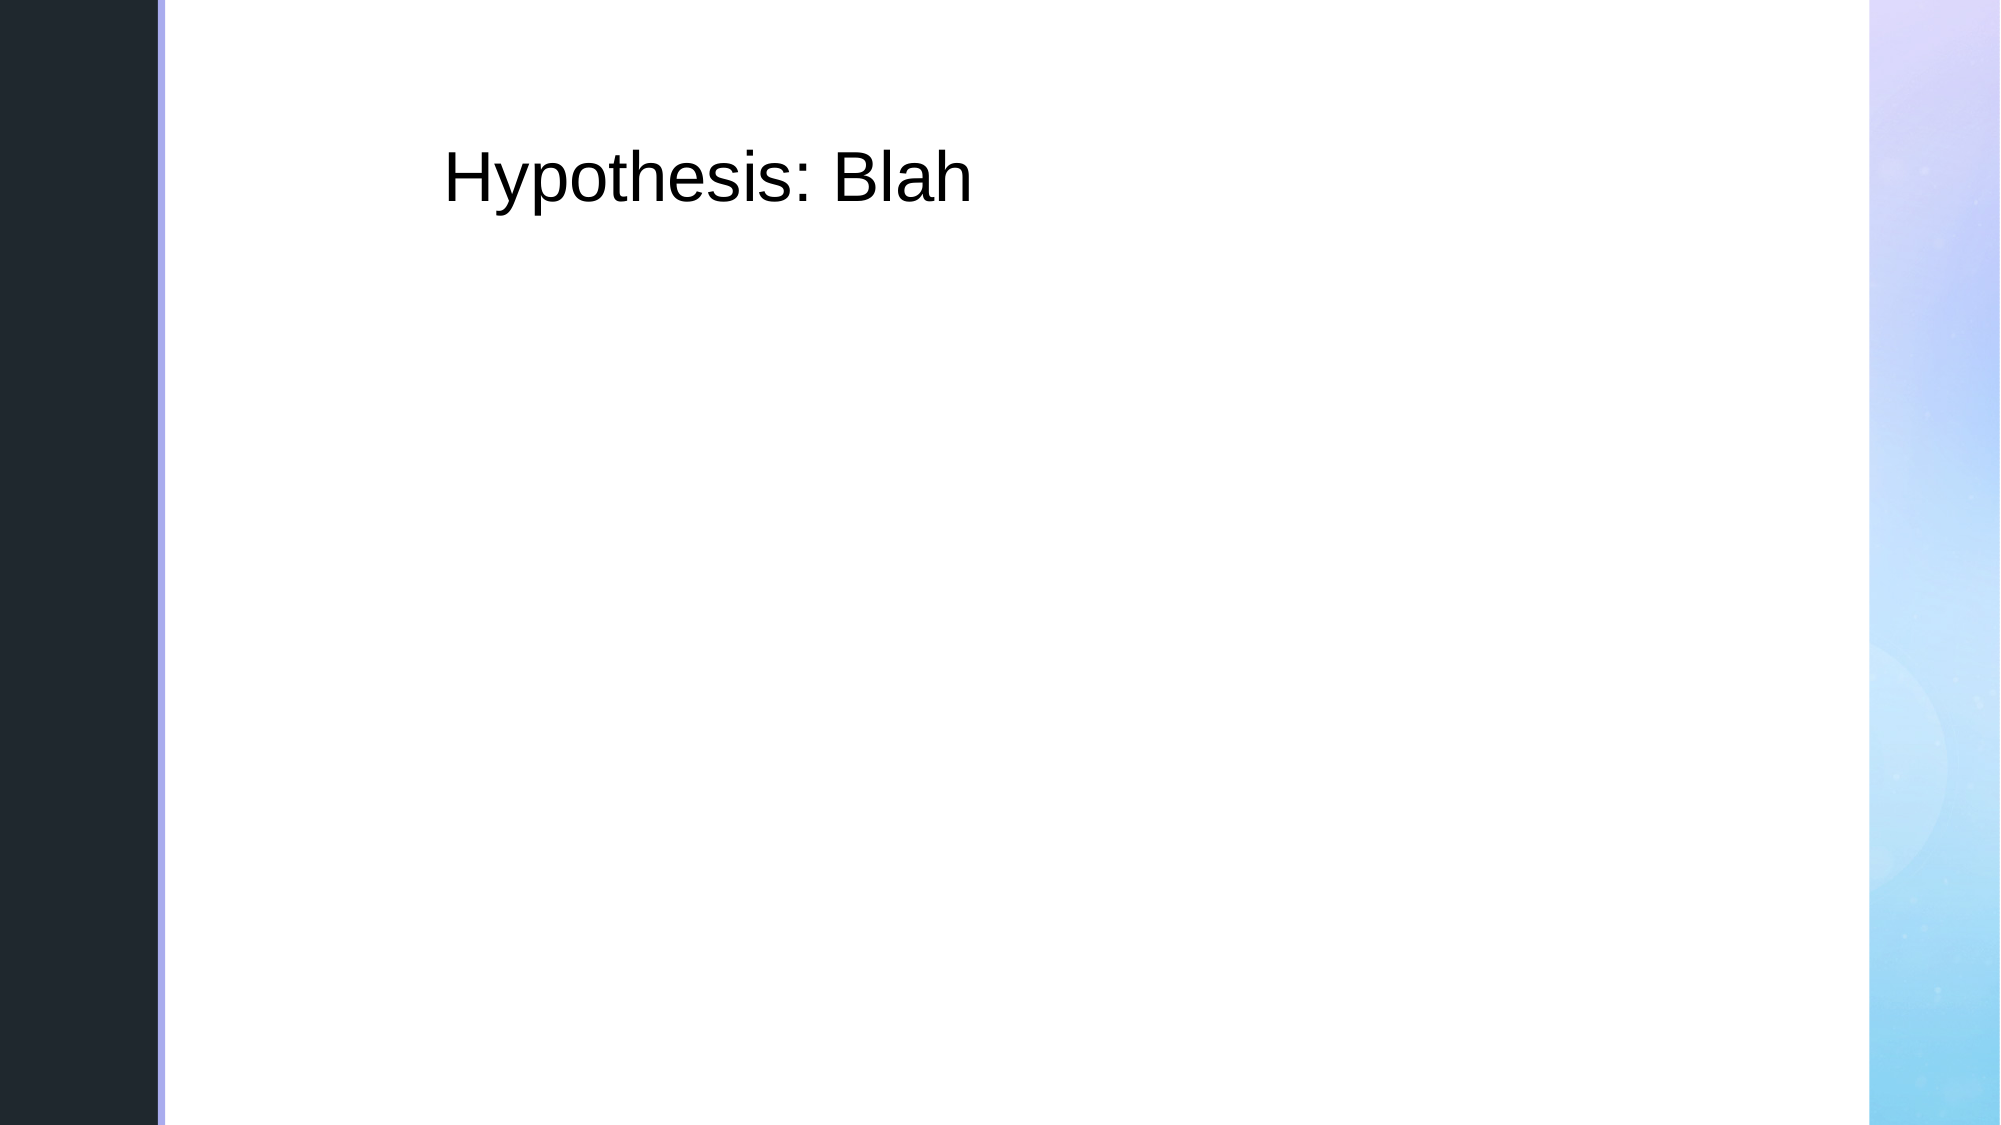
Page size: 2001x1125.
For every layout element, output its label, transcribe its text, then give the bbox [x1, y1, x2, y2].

text_box [167, 0, 1871, 1125]
text_box [0, 0, 156, 1125]
text_box [156, 0, 167, 1125]
text_box [1871, 0, 2000, 1125]
title Hypothesis: Blah [428, 132, 1734, 310]
